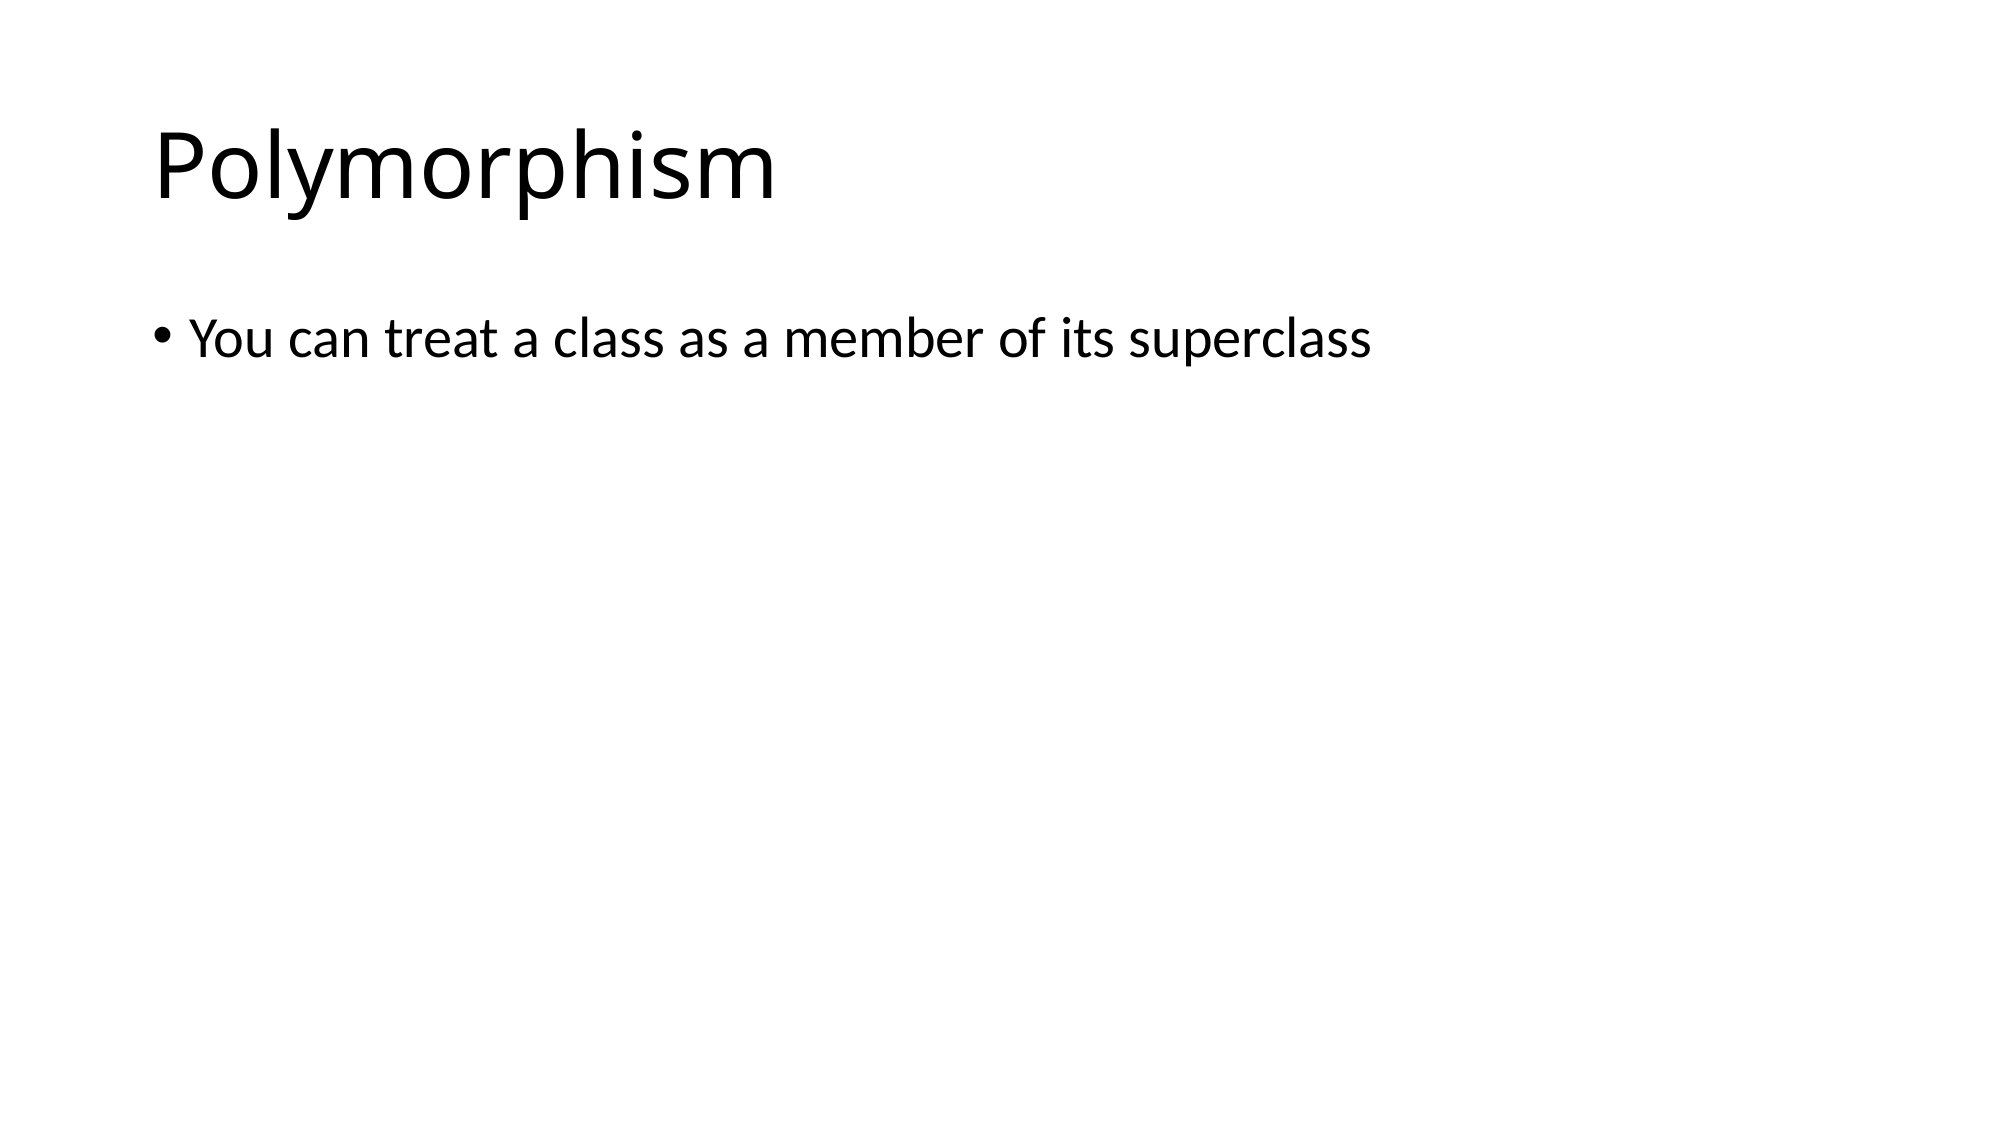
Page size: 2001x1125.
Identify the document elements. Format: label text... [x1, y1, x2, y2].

title Polymorphism [137, 59, 1863, 278]
list You can treat a class as a member of its superclass [137, 299, 1863, 1014]
